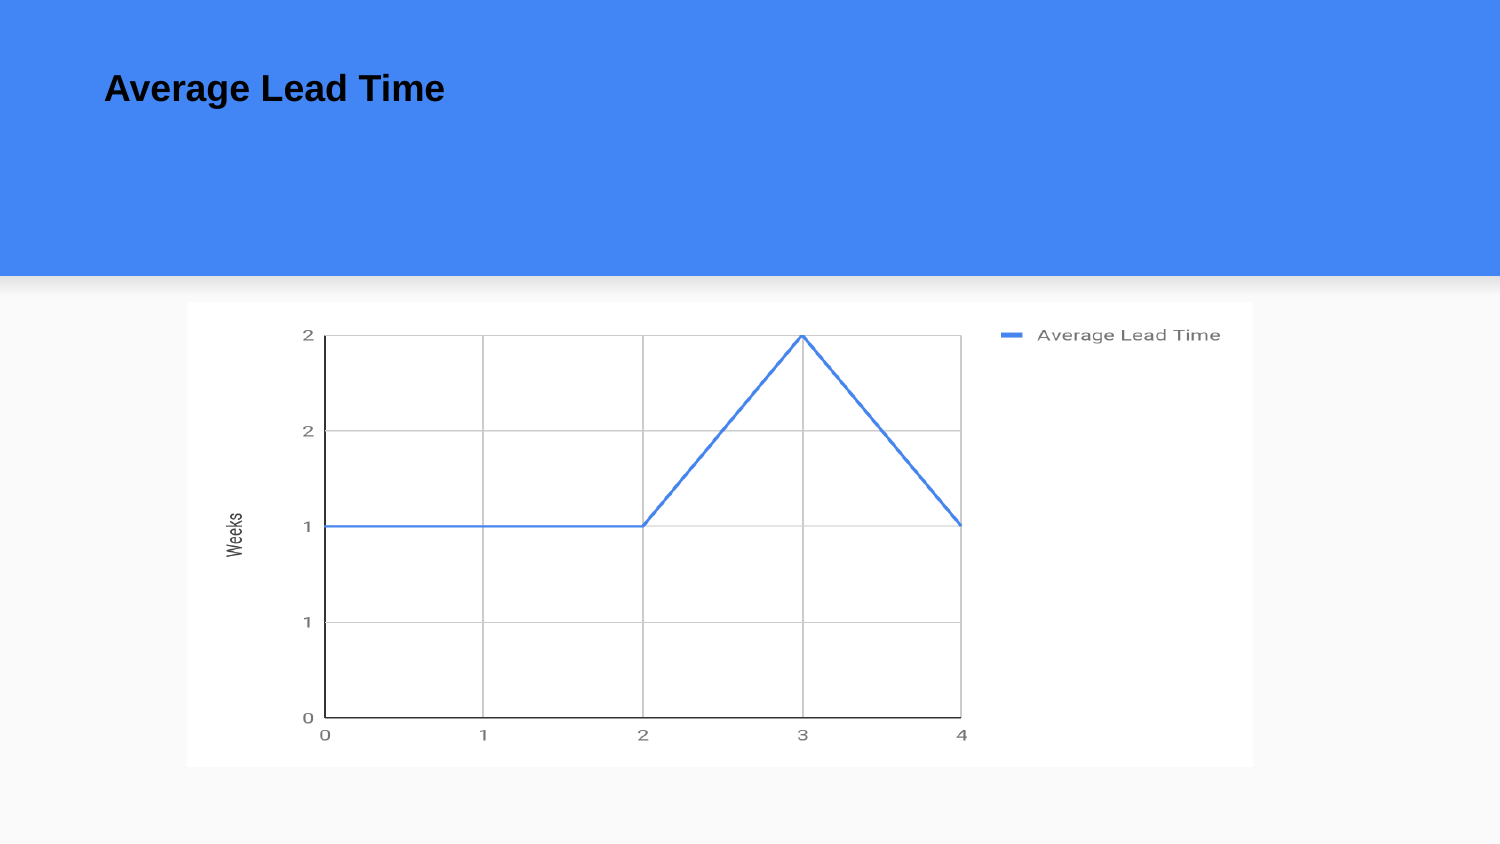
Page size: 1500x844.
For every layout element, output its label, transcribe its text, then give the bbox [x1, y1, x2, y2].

text_box Average Lead Time [88, 49, 690, 113]
picture [187, 302, 1253, 767]
